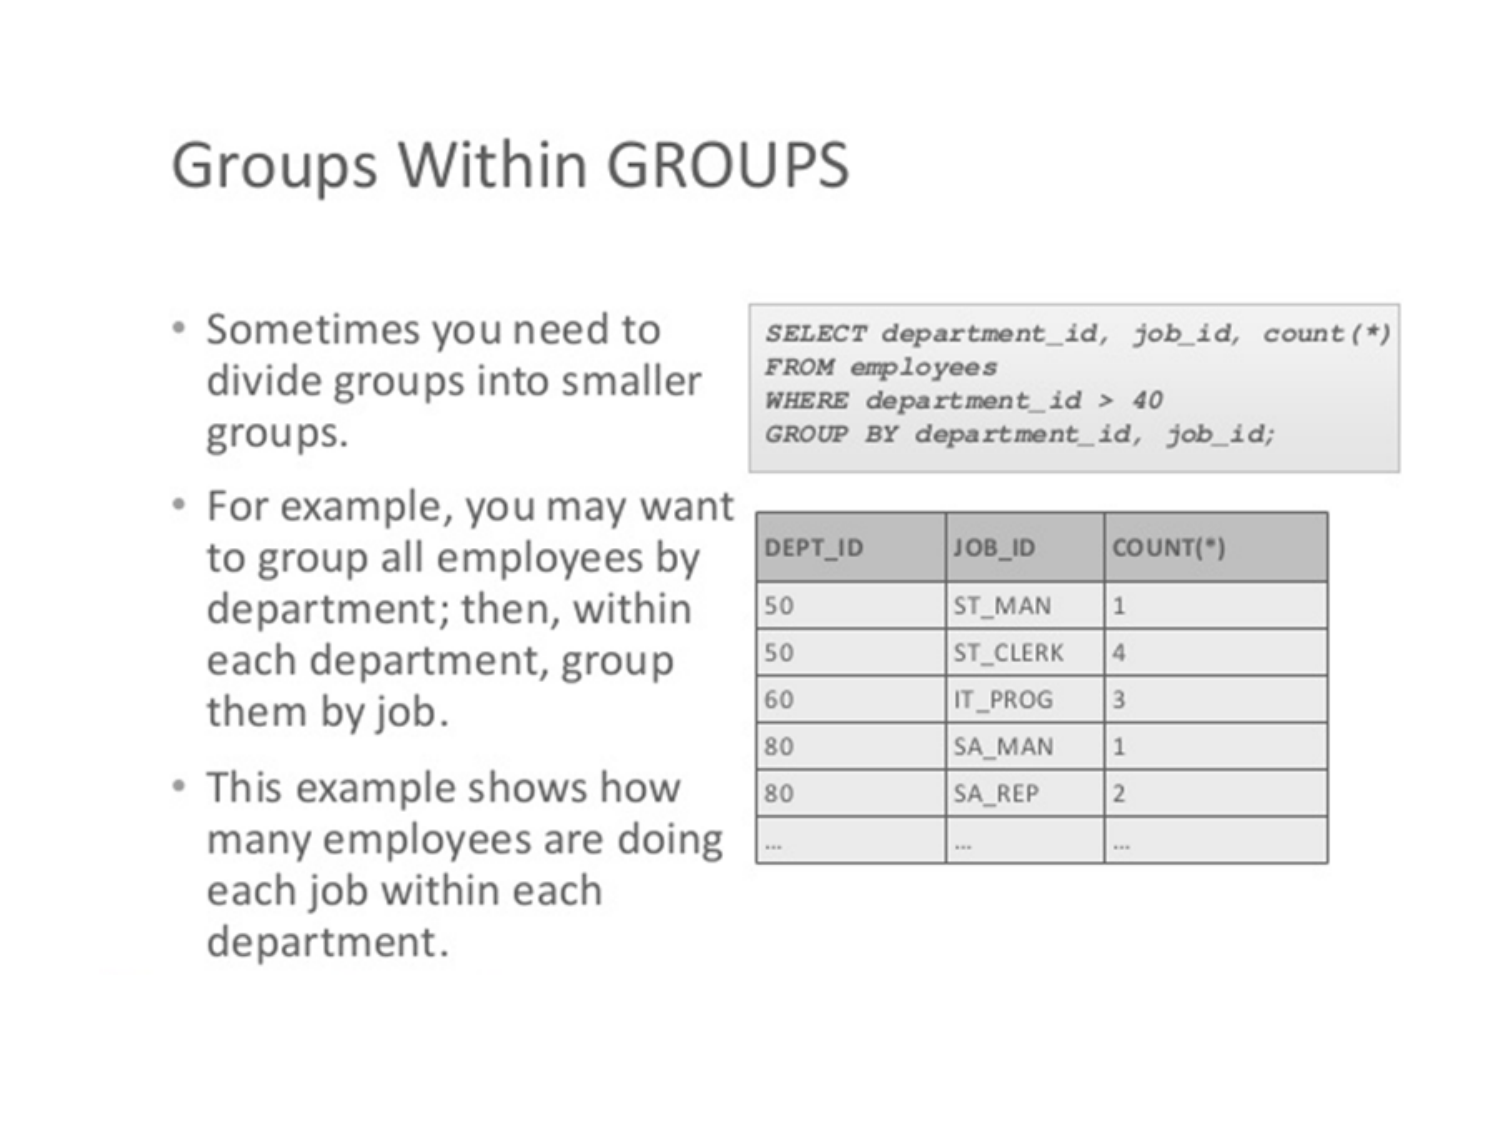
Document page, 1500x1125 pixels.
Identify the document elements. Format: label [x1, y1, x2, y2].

picture [99, 124, 1420, 975]
